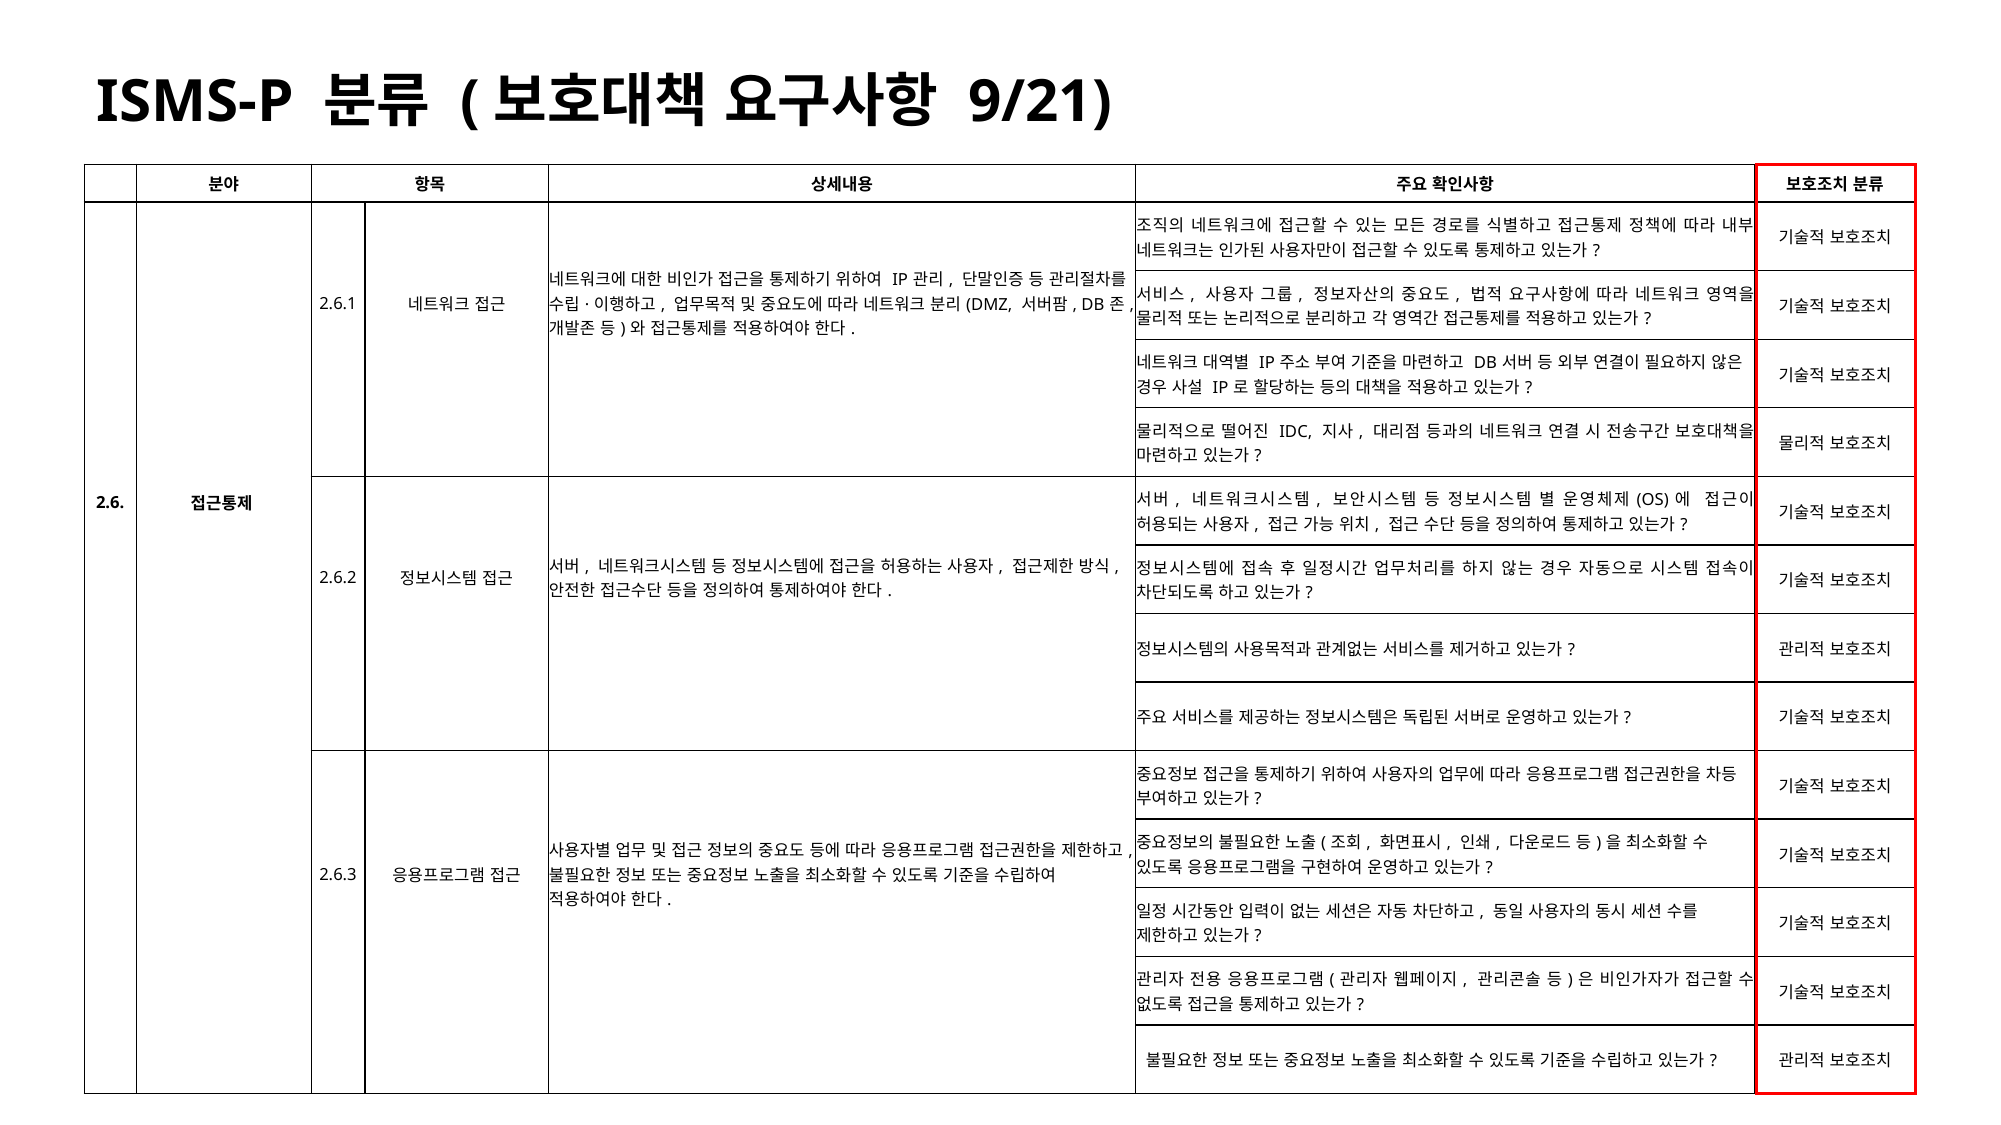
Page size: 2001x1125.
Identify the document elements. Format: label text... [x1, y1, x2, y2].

table_cell 네트워크 접근 [366, 203, 548, 476]
table_cell 정보시스템의 사용목적과 관계없는 서비스를 제거하고 있는가? [1136, 614, 1754, 681]
table_cell 정보시스템에 접속 후 일정시간 업무처리를 하지 않는 경우 자동으로 시스템 접속이 차단되도록 하고 있는가? [1136, 546, 1754, 613]
table_header 상세내용 [549, 165, 1135, 201]
text_box ISMS-P 분류 (보호대책 요구사항 9/21) [81, 55, 1392, 141]
table_cell 조직의 네트워크에 접근할 수 있는 모든 경로를 식별하고 접근통제 정책에 따라 내부 네트워크는 인가된 사용자만이 접근할 수 있도록 통제하고 있는가? [1136, 203, 1754, 270]
table_header 항목 [312, 165, 548, 201]
table_cell 주요 서비스를 제공하는 정보시스템은 독립된 서버로 운영하고 있는가? [1136, 683, 1754, 750]
table_cell 물리적으로 떨어진 IDC, 지사, 대리점 등과의 네트워크 연결 시 전송구간 보호대책을 마련하고 있는가? [1136, 408, 1754, 476]
table_cell 2.6.3 [312, 751, 364, 1093]
table_cell 관리자 전용 응용프로그램(관리자 웹페이지, 관리콘솔 등)은 비인가자가 접근할 수 없도록 접근을 통제하고 있는가? [1136, 957, 1754, 1024]
table_cell 서비스, 사용자 그룹, 정보자산의 중요도, 법적 요구사항에 따라 네트워크 영역을 물리적 또는 논리적으로 분리하고 각 영역간 접근통제를 적용하고 있는가? [1136, 271, 1754, 339]
table_cell 2.6.1 [312, 203, 364, 476]
table_cell 접근통제 [137, 203, 311, 1093]
table_cell 네트워크 대역별 IP주소 부여 기준을 마련하고 DB서버 등 외부 연결이 필요하지 않은 경우 사설 IP로 할당하는 등의 대책을 적용하고 있는가? [1136, 340, 1754, 407]
table_cell 서버, 네트워크시스템 등 정보시스템에 접근을 허용하는 사용자, 접근제한 방식, 안전한 접근수단 등을 정의하여 통제하여야 한다. [549, 477, 1135, 750]
table_cell 사용자별 업무 및 접근 정보의 중요도 등에 따라 응용프로그램 접근권한을 제한하고, 불필요한 정보 또는 중요정보 노출을 최소화할 수 있도록 기준을 수립하여 적용하여야 한다. [549, 751, 1135, 1093]
table_cell 네트워크에 대한 비인가 접근을 통제하기 위하여 IP관리, 단말인증 등 관리절차를 수립·이행하고, 업무목적 및 중요도에 따라 네트워크 분리(DMZ, 서버팜, DB존, 개발존 등)와 접근통제를 적용하여야 한다. [549, 203, 1135, 476]
table_header [85, 165, 136, 201]
table_cell 일정 시간동안 입력이 없는 세션은 자동 차단하고, 동일 사용자의 동시 세션 수를 제한하고 있는가? [1136, 888, 1754, 956]
table_cell 2.6.2 [312, 477, 364, 750]
table_cell 2.6. [85, 203, 136, 1093]
table_cell 중요정보의 불필요한 노출(조회, 화면표시, 인쇄, 다운로드 등)을 최소화할 수 있도록 응용프로그램을 구현하여 운영하고 있는가? [1136, 820, 1754, 887]
table_cell 서버, 네트워크시스템, 보안시스템 등 정보시스템 별 운영체제(OS)에 접근이 허용되는 사용자, 접근 가능 위치, 접근 수단 등을 정의하여 통제하고 있는가? [1136, 477, 1754, 544]
table_cell 응용프로그램 접근 [366, 751, 548, 1093]
table_header 분야 [137, 165, 311, 201]
text_box [1756, 164, 1916, 1094]
table_cell 정보시스템 접근 [366, 477, 548, 750]
table_cell 불필요한 정보 또는 중요정보 노출을 최소화할 수 있도록 기준을 수립하고 있는가? [1136, 1026, 1754, 1093]
table_cell 중요정보 접근을 통제하기 위하여 사용자의 업무에 따라 응용프로그램 접근권한을 차등 부여하고 있는가? [1136, 751, 1754, 818]
table_header 주요 확인사항 [1136, 165, 1754, 201]
